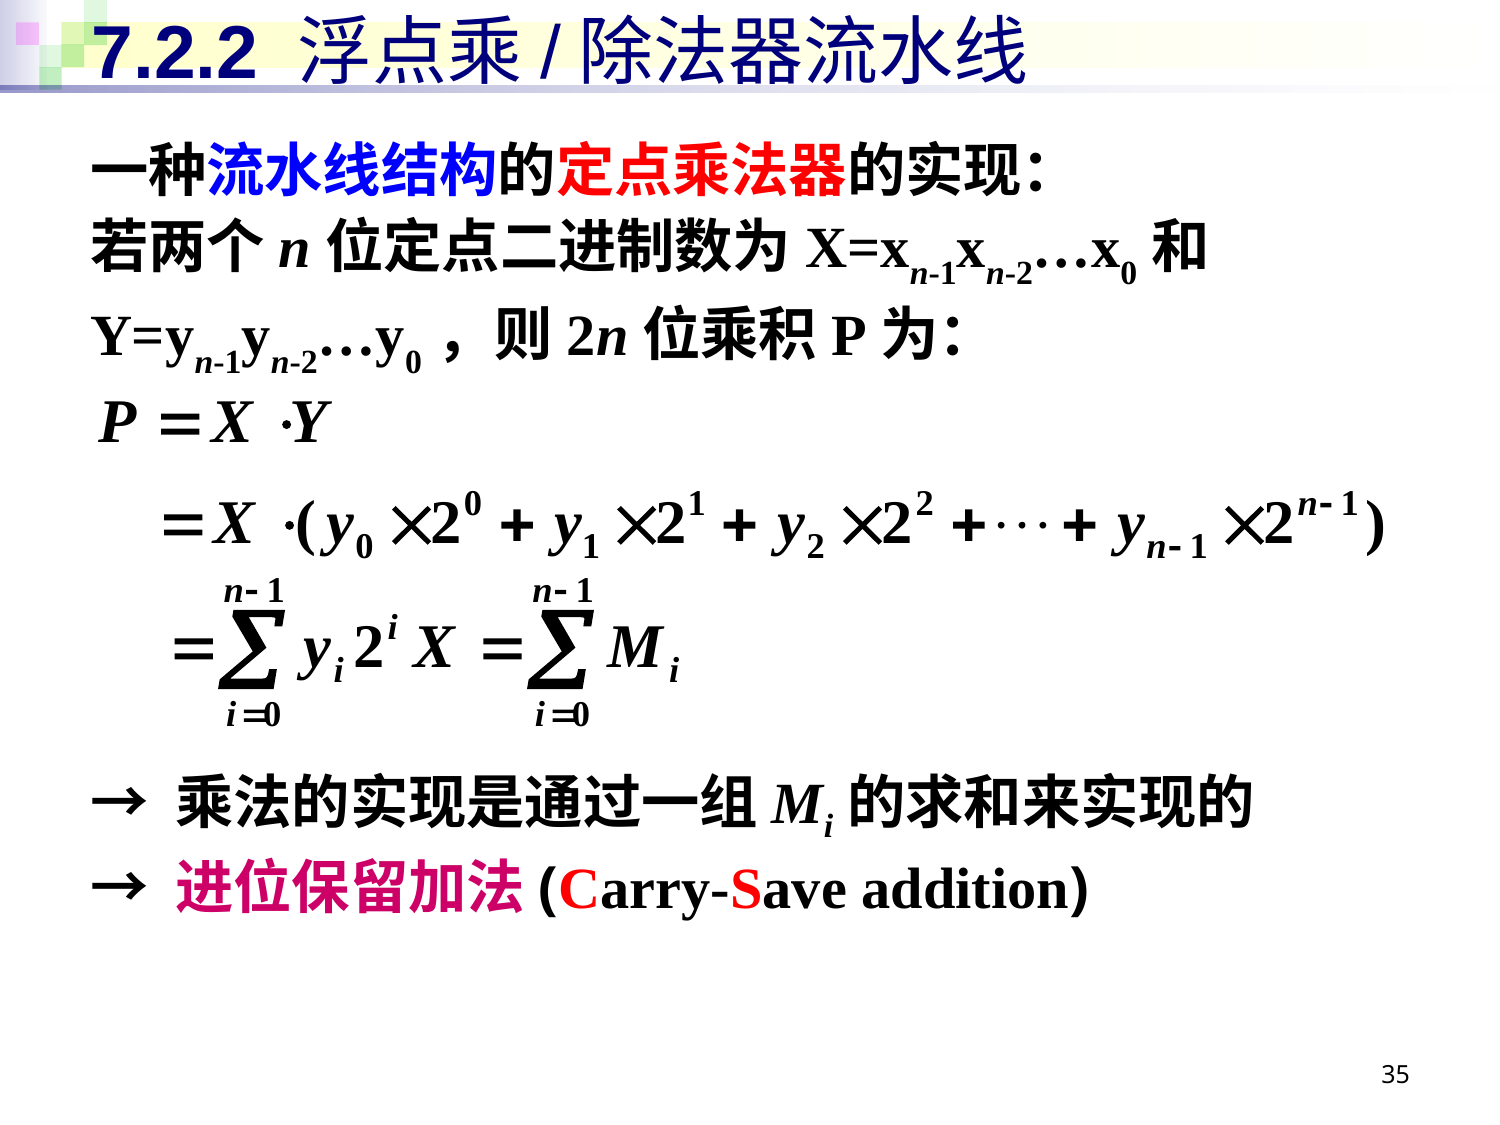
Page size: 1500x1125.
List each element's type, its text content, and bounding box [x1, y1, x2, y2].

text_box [85, 387, 1397, 575]
slide_number 35 [1074, 1024, 1426, 1101]
title 7.2.2 浮点乘/除法器流水线 [76, 0, 1483, 103]
list 一种流水线结构的定点乘法器的实现： 若两个n位定点二进制数为X=xn-1xn-2…x0和 Y=yn-1yn-2…y0，则2n位乘积P为： → 乘法的实现是通过一组Mi的求和来实现的 → 进位保留加法(Carry-Save addition) [74, 125, 1483, 988]
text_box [159, 583, 698, 740]
